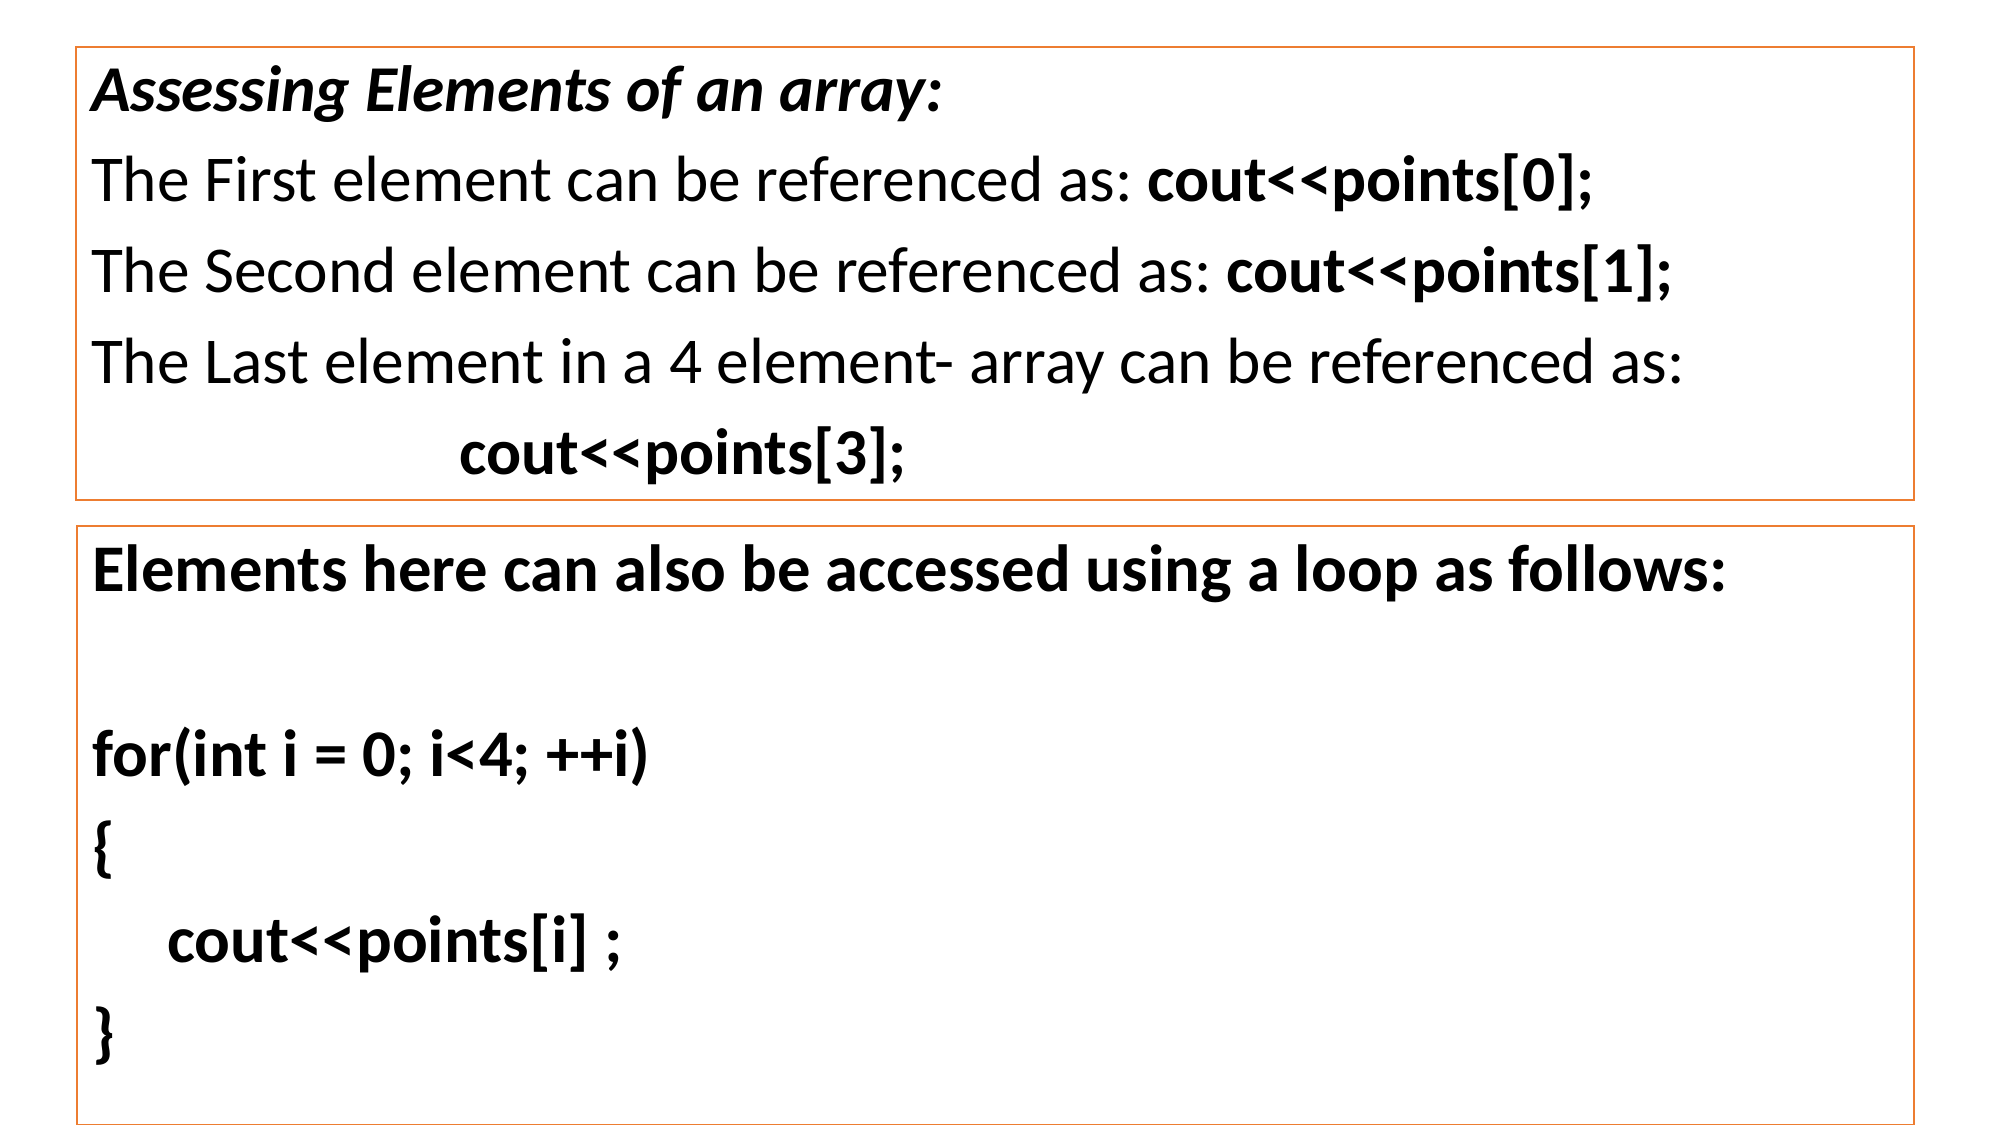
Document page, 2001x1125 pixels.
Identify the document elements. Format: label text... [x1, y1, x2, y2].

text_box Elements here can also be accessed using a loop as follows: for(int i = 0; i<4; ++i) { cout<<points[i] ; } [76, 525, 1915, 1125]
list Assessing Elements of an array: The First element can be referenced as: cout<<points[0]; The Second element can be referenced as: cout<<points[1]; The Last element in a 4 element- array can be referenced as: cout<<points[3]; [75, 46, 1915, 501]
